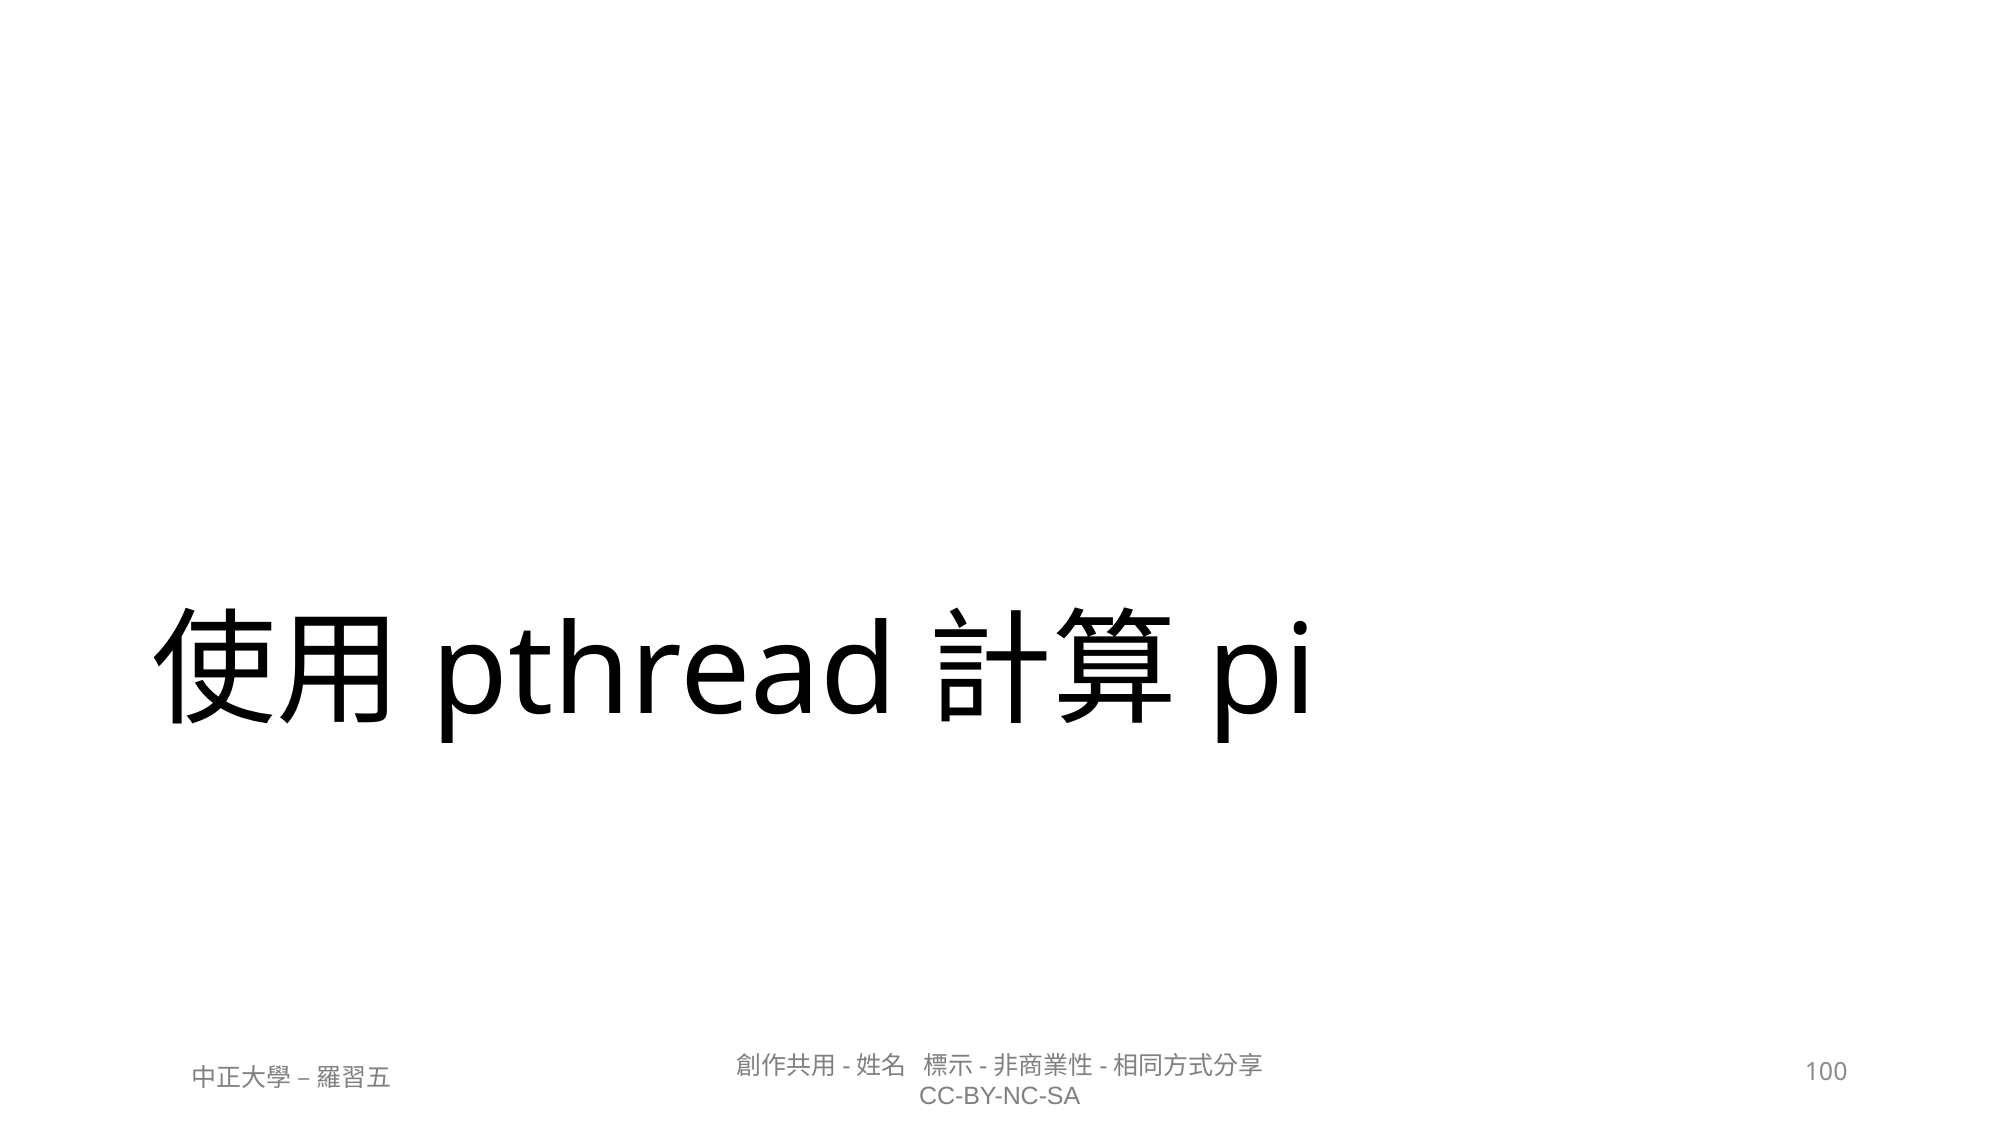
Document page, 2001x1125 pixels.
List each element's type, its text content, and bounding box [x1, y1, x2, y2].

title 使用pthread計算pi [136, 280, 1862, 749]
slide_number 100 [1412, 1042, 1863, 1103]
